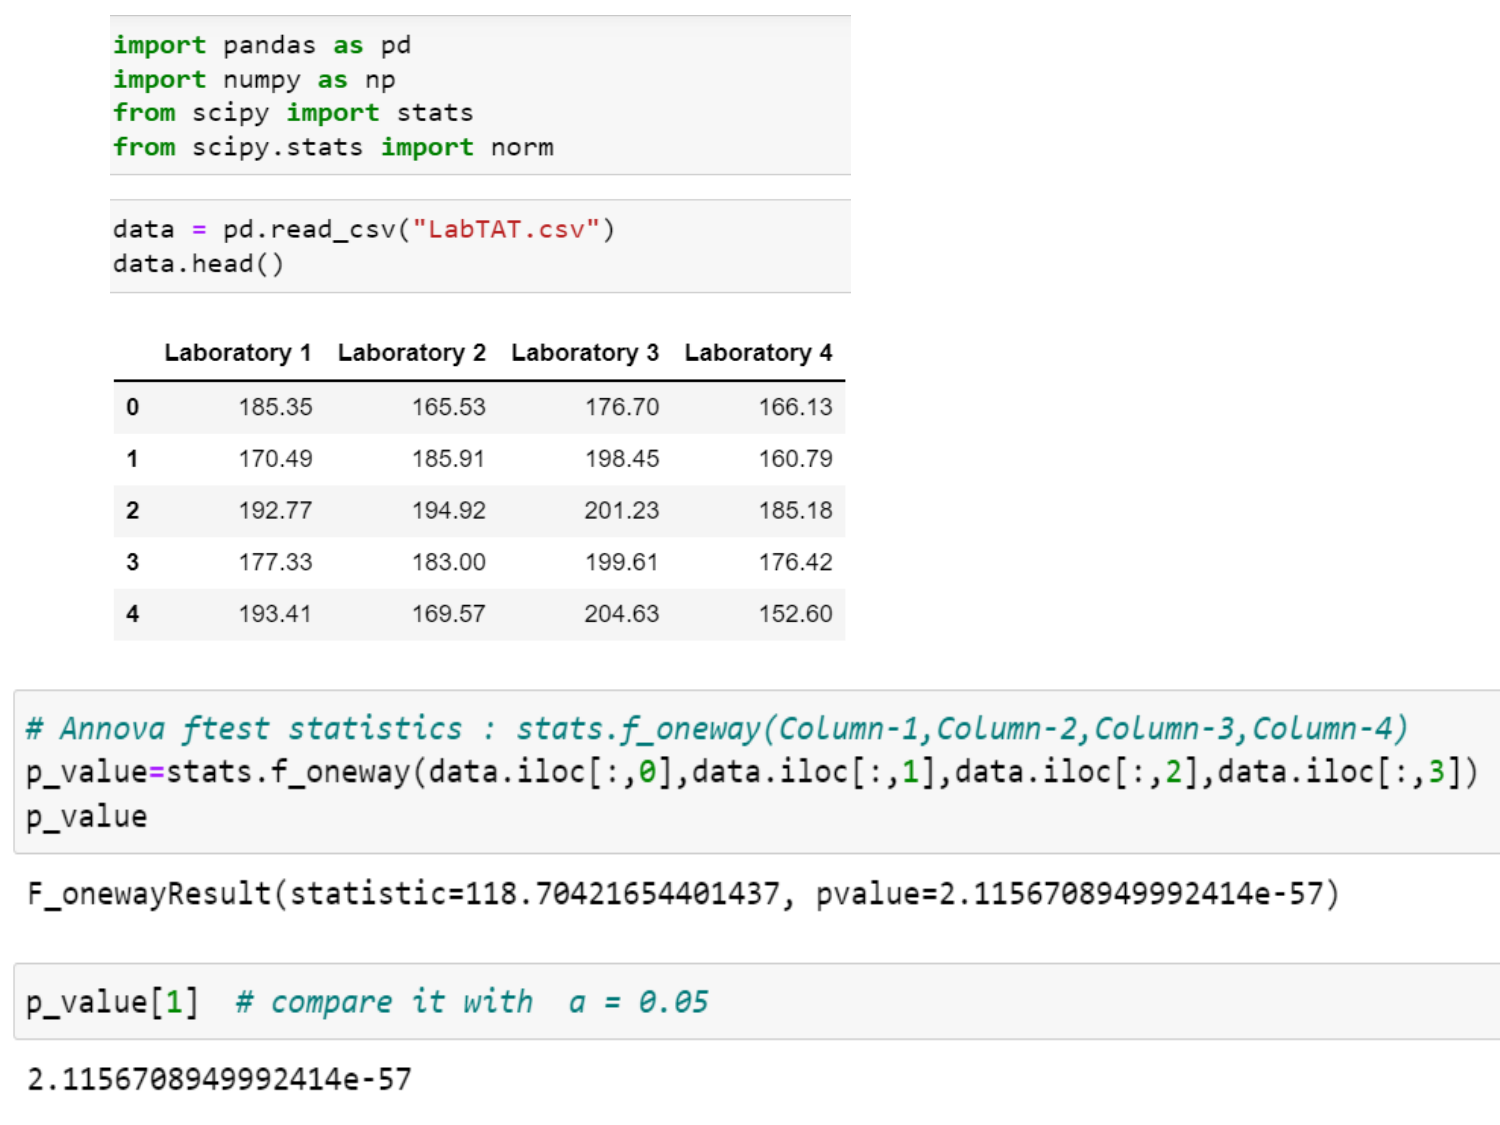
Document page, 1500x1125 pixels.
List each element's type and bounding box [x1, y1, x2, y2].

picture [12, 687, 1500, 1104]
picture [110, 14, 852, 654]
